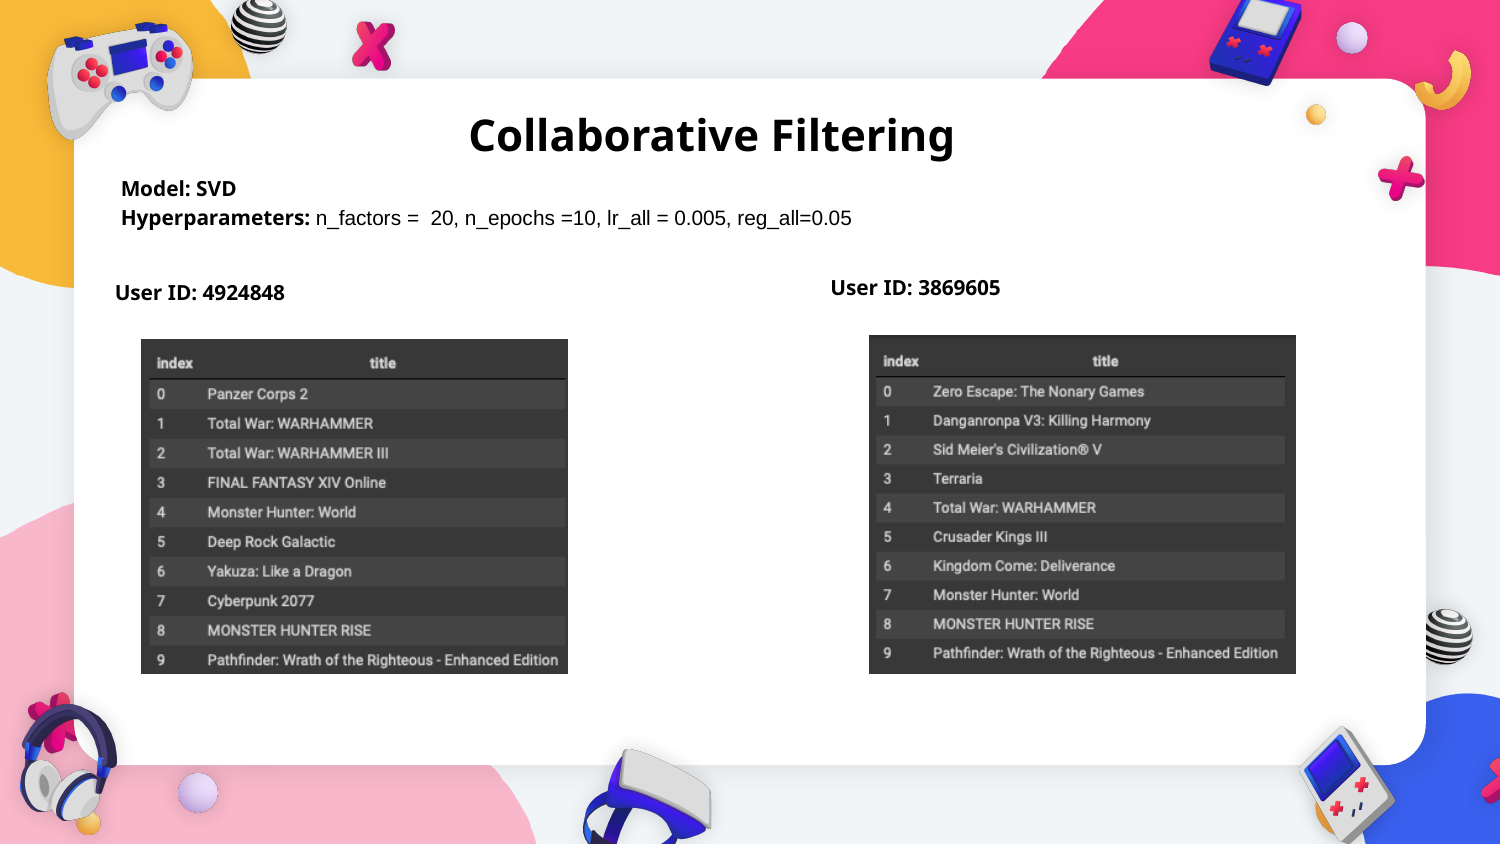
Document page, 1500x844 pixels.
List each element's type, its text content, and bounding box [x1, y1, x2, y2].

text_box Model: SVD Hyperparameters: n_factors = 20, n_epochs =10, lr_all = 0.005, reg_all=0.05 [109, 166, 985, 264]
picture [0, 0, 1500, 844]
text_box Collaborative Filtering [320, 101, 1103, 166]
text_box User ID: 3869605 [819, 265, 1199, 334]
text_box User ID: 4924848 [103, 270, 392, 310]
